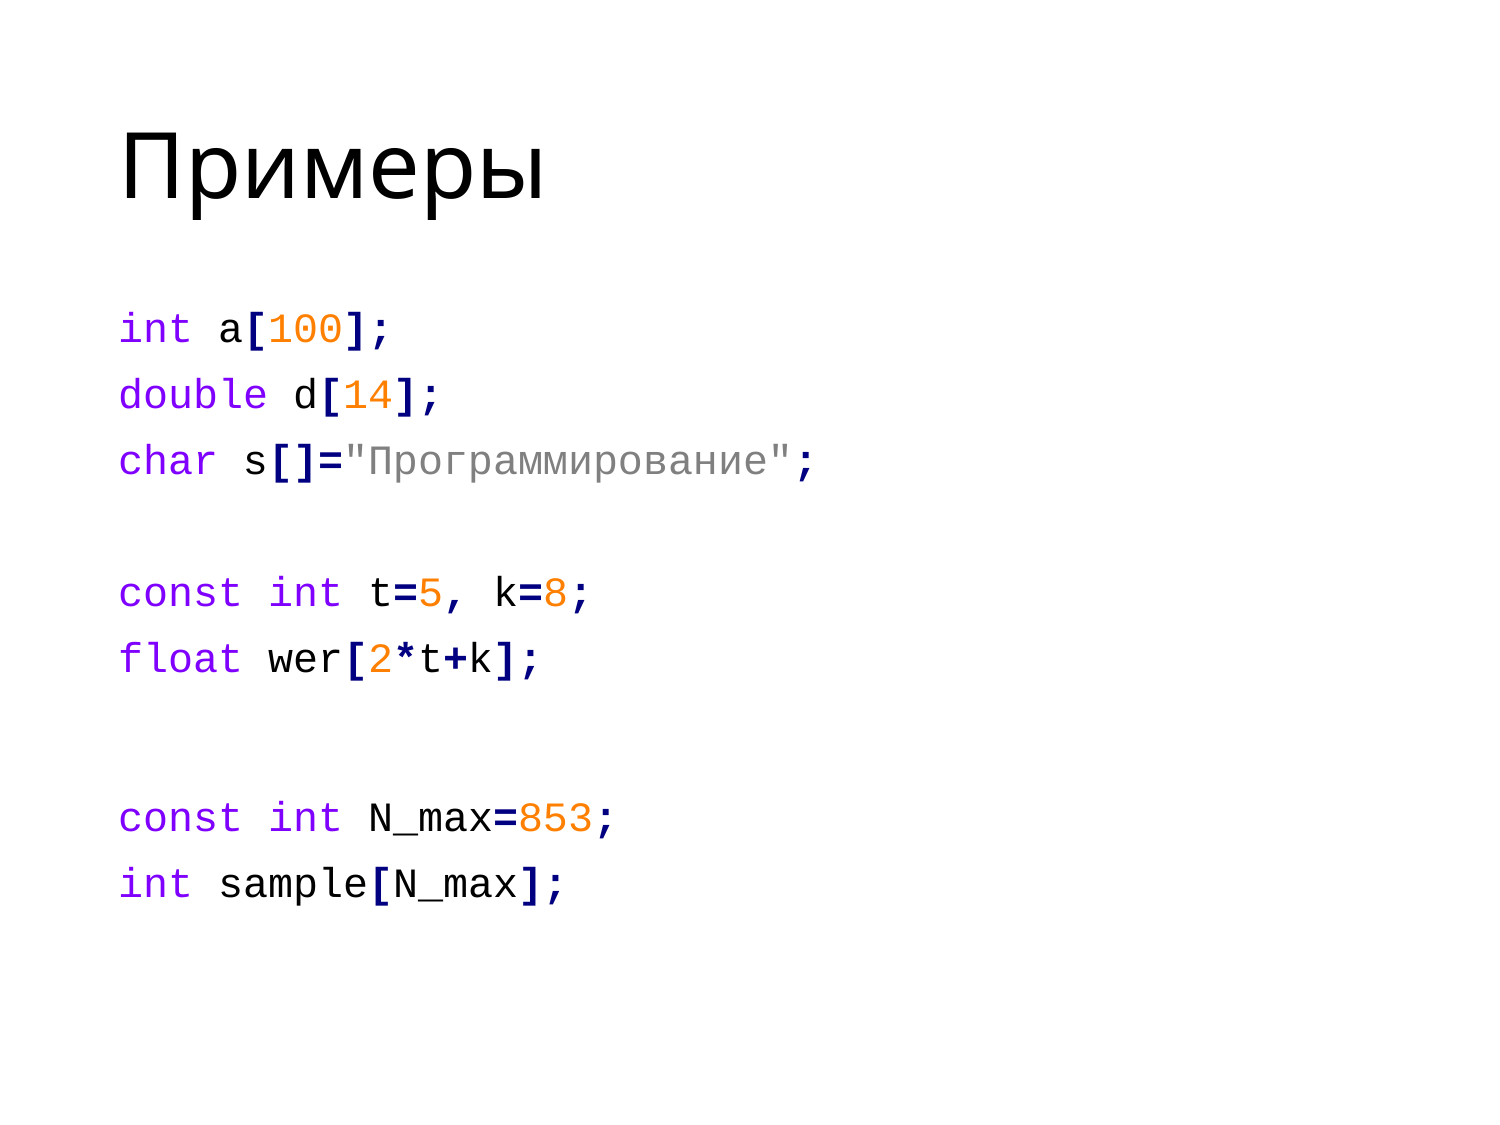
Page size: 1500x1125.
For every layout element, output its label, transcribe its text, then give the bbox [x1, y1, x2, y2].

list int a[100]; double d[14]; char s[]="Программирование"; const int t=5, k=8; float wer[2*t+k]; const int N_max=853; int sample[N_max]; [103, 299, 1397, 1014]
title Примеры [103, 59, 1397, 278]
